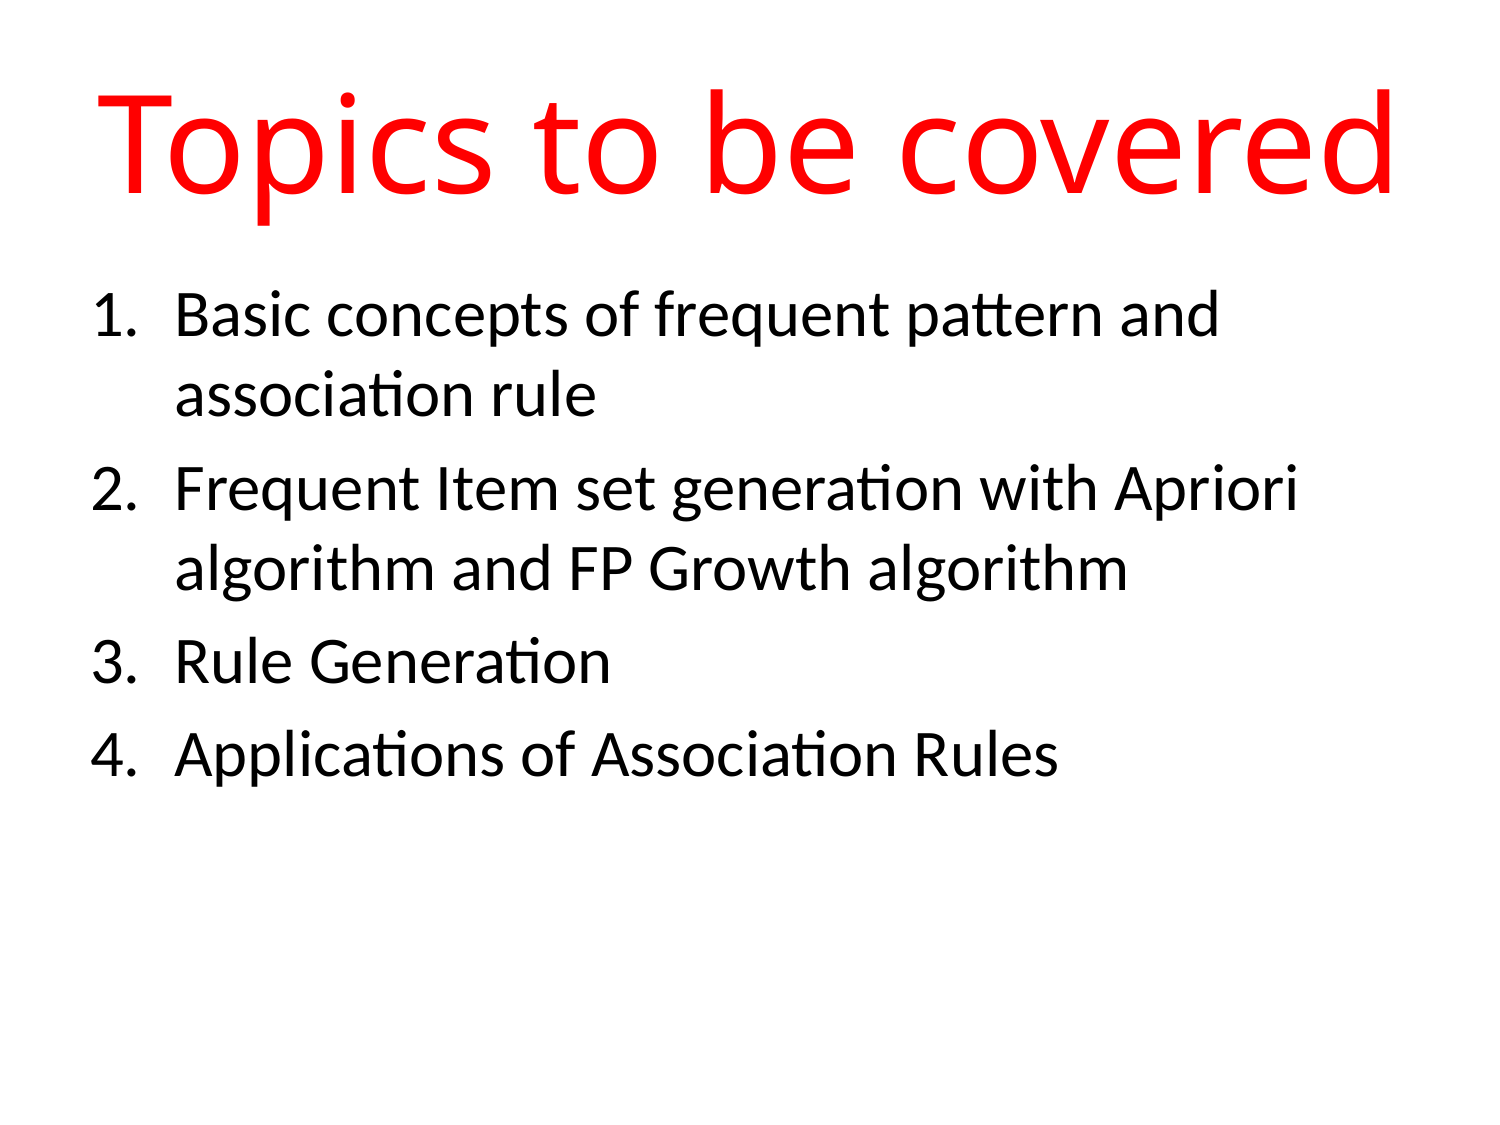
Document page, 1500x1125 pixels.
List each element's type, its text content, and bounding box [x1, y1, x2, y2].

title Topics to be covered [75, 45, 1425, 233]
list Basic concepts of frequent pattern and association rule Frequent Item set generation with Apriori algorithm and FP Growth algorithm Rule Generation Applications of Association Rules [75, 262, 1425, 1005]
